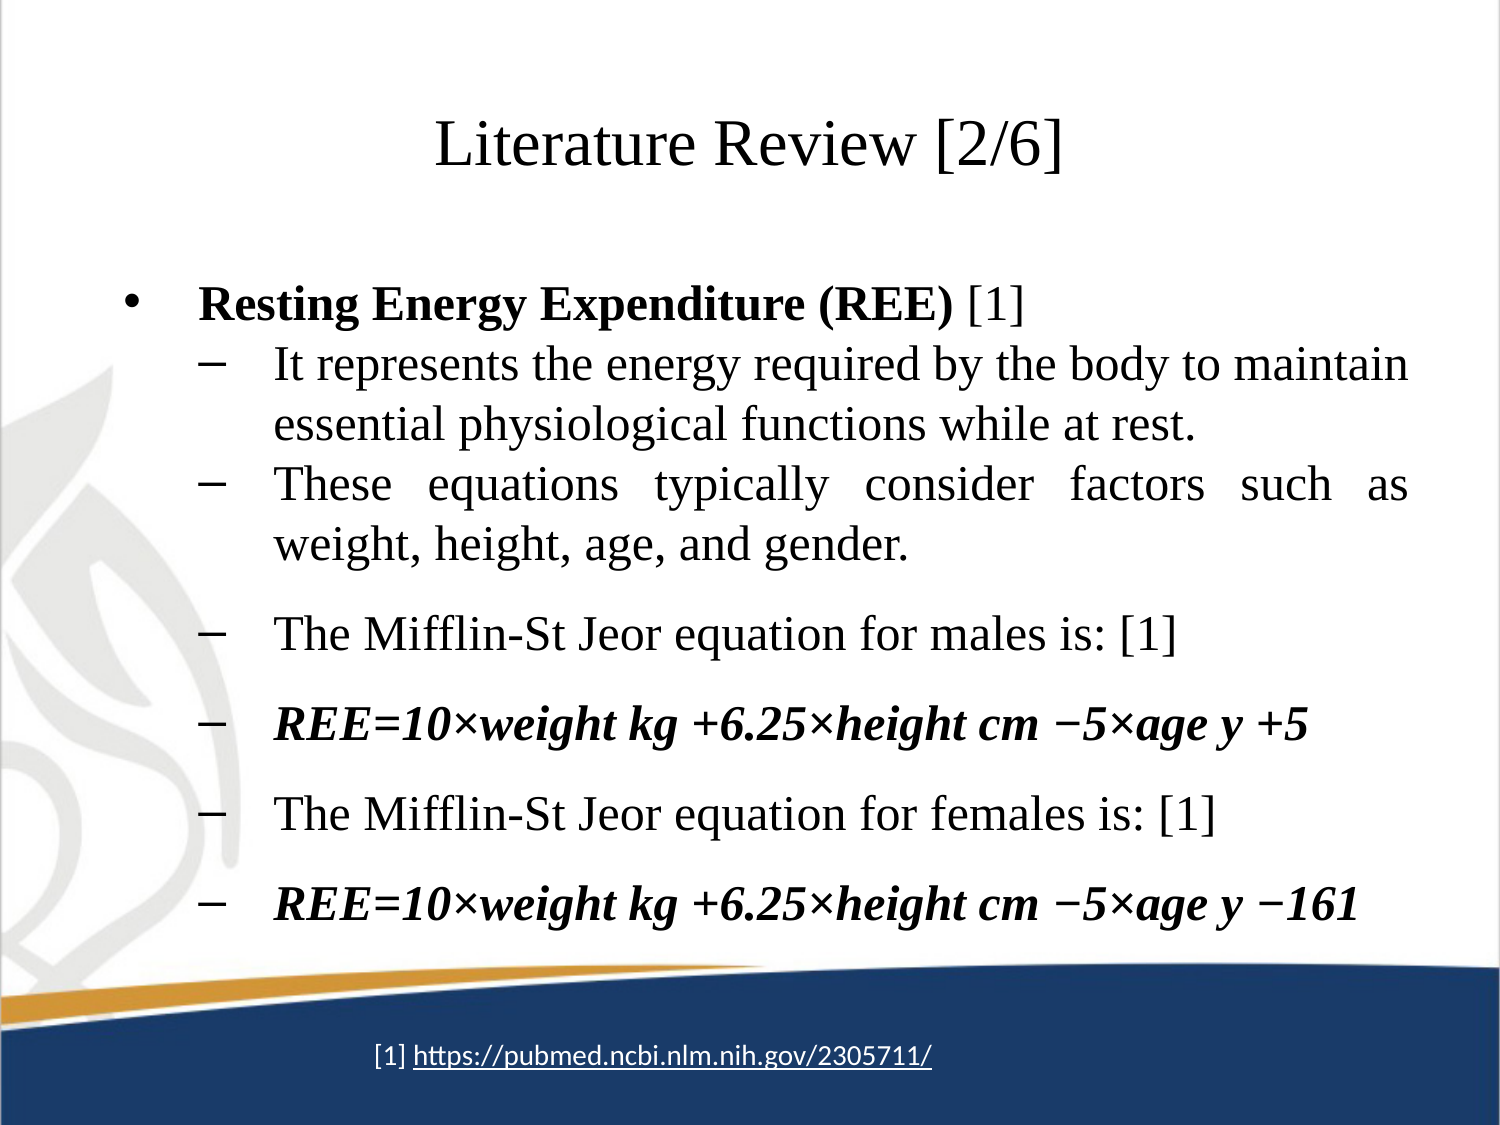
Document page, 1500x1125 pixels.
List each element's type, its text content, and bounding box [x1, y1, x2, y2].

text_box [1] https://pubmed.ncbi.nlm.nih.gov/2305711/ [359, 1029, 948, 1079]
picture [0, 0, 1500, 1125]
list Resting Energy Expenditure (REE) [1] It represents the energy required by the body to maintain essential physiological functions while at rest. These equations typically consider factors such as weight, height, age, and gender. The Mifflin-St Jeor equation for males is: [1] REE=10×weight kg +6.25×height cm −5×age y +5 The Mifflin-St Jeor equation for females is: [1] REE=10×weight kg +6.25×height cm −5×age y −161 [75, 262, 1425, 1005]
title Literature Review [2/6] [75, 45, 1425, 233]
